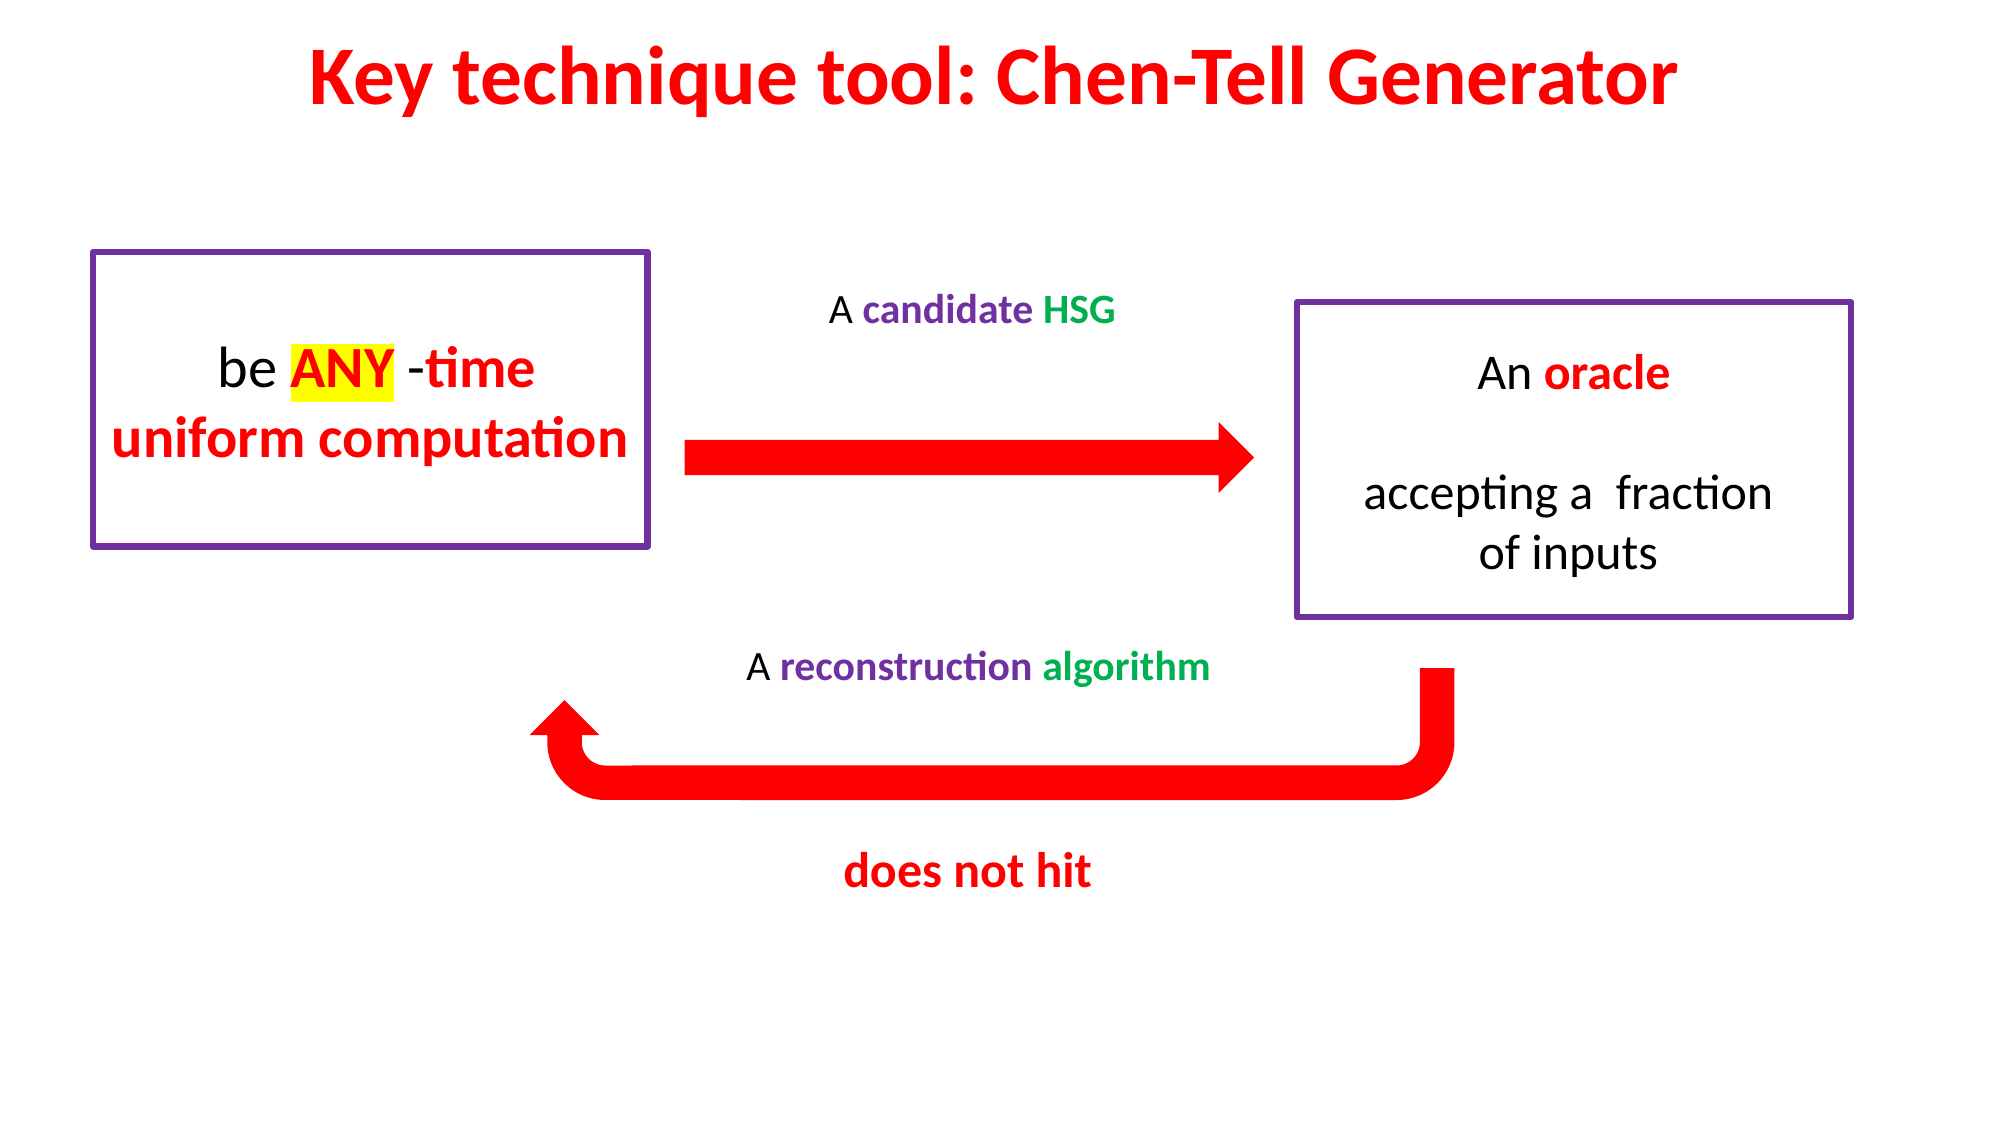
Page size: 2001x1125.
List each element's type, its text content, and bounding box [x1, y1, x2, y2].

text_box [529, 668, 1455, 801]
text_box [684, 421, 1255, 494]
title Key technique tool: Chen-Tell Generator [66, 2, 1924, 141]
